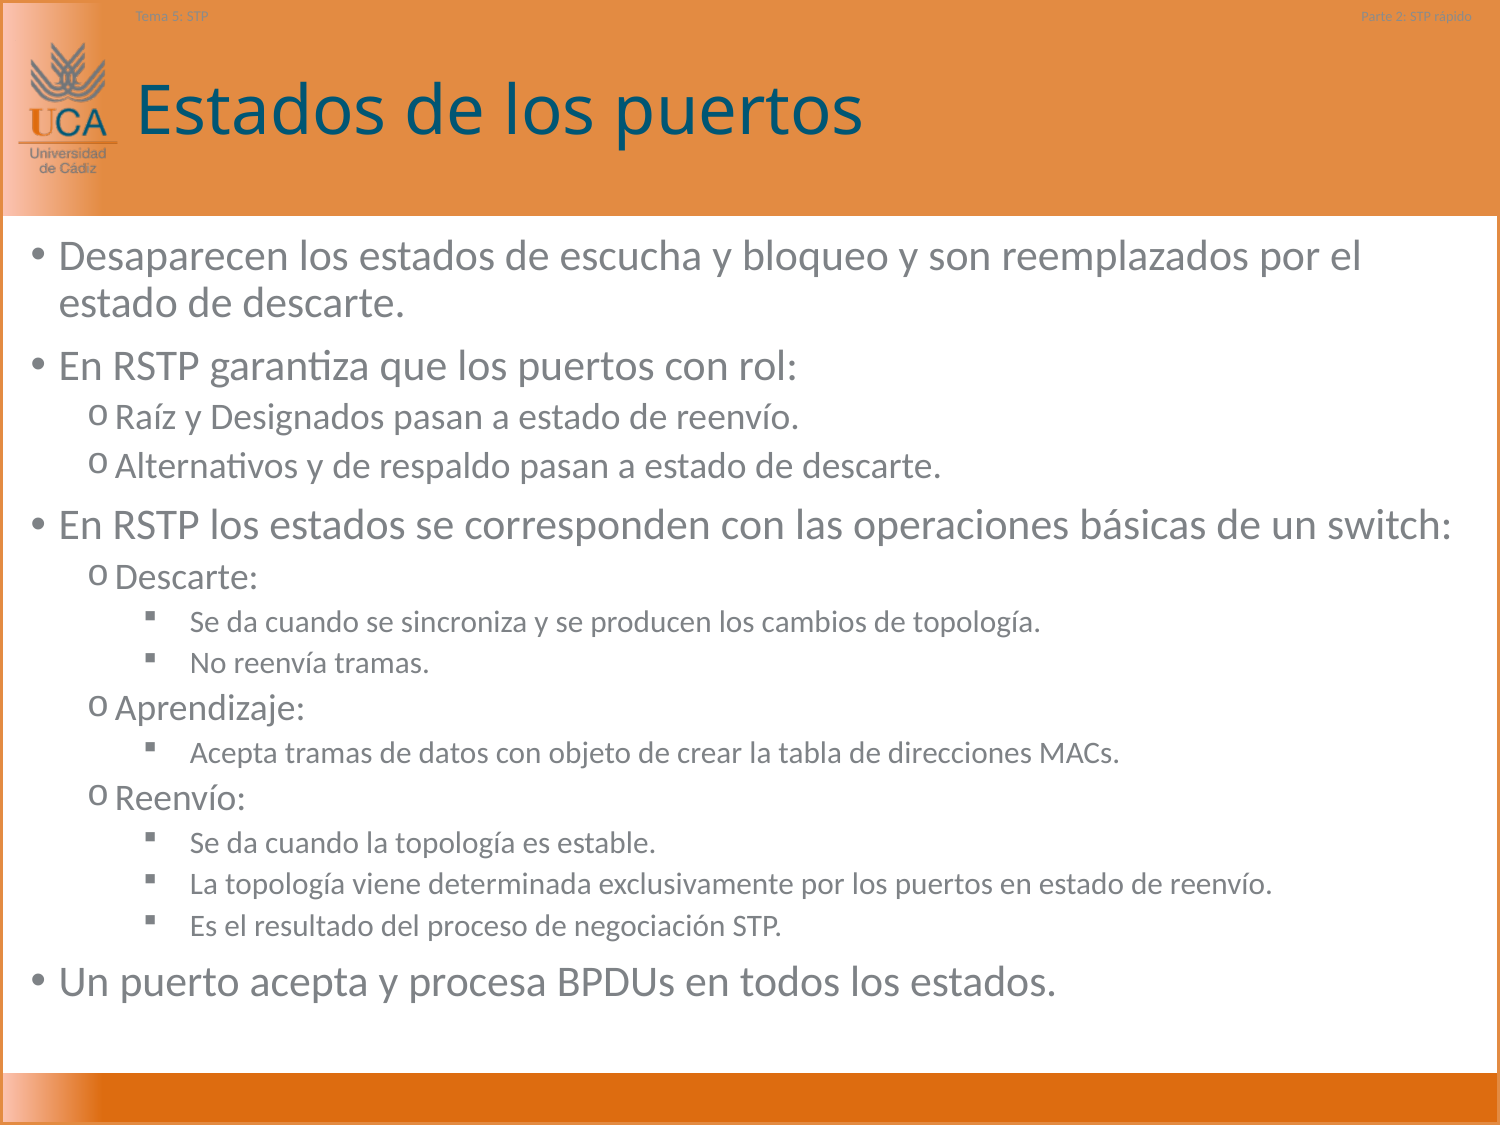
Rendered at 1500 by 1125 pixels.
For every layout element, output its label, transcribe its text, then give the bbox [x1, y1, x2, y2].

list Parte 2: STP rápido [841, 1, 1488, 33]
picture [15, 40, 121, 176]
title Estados de los puertos [120, 48, 1488, 176]
list Desaparecen los estados de escucha y bloqueo y son reemplazados por el estado de descarte. En RSTP garantiza que los puertos con rol: Raíz y Designados pasan a estado de reenvío. Alternativos y de respaldo pasan a estado de descarte. En RSTP los estados se corresponden con las operaciones básicas de un switch: Descarte: Se da cuando se sincroniza y se producen los cambios de topología. No reenvía tramas. Aprendizaje: Acepta tramas de datos con objeto de crear la tabla de direcciones MACs. Reenvío: Se da cuando la topología es estable. La topología viene determinada exclusivamente por los puertos en estado de reenvío. Es el resultado del proceso de negociación STP. Un puerto acepta y procesa BPDUs en todos los estados. [15, 225, 1488, 1074]
list Tema 5: STP [120, 1, 831, 33]
